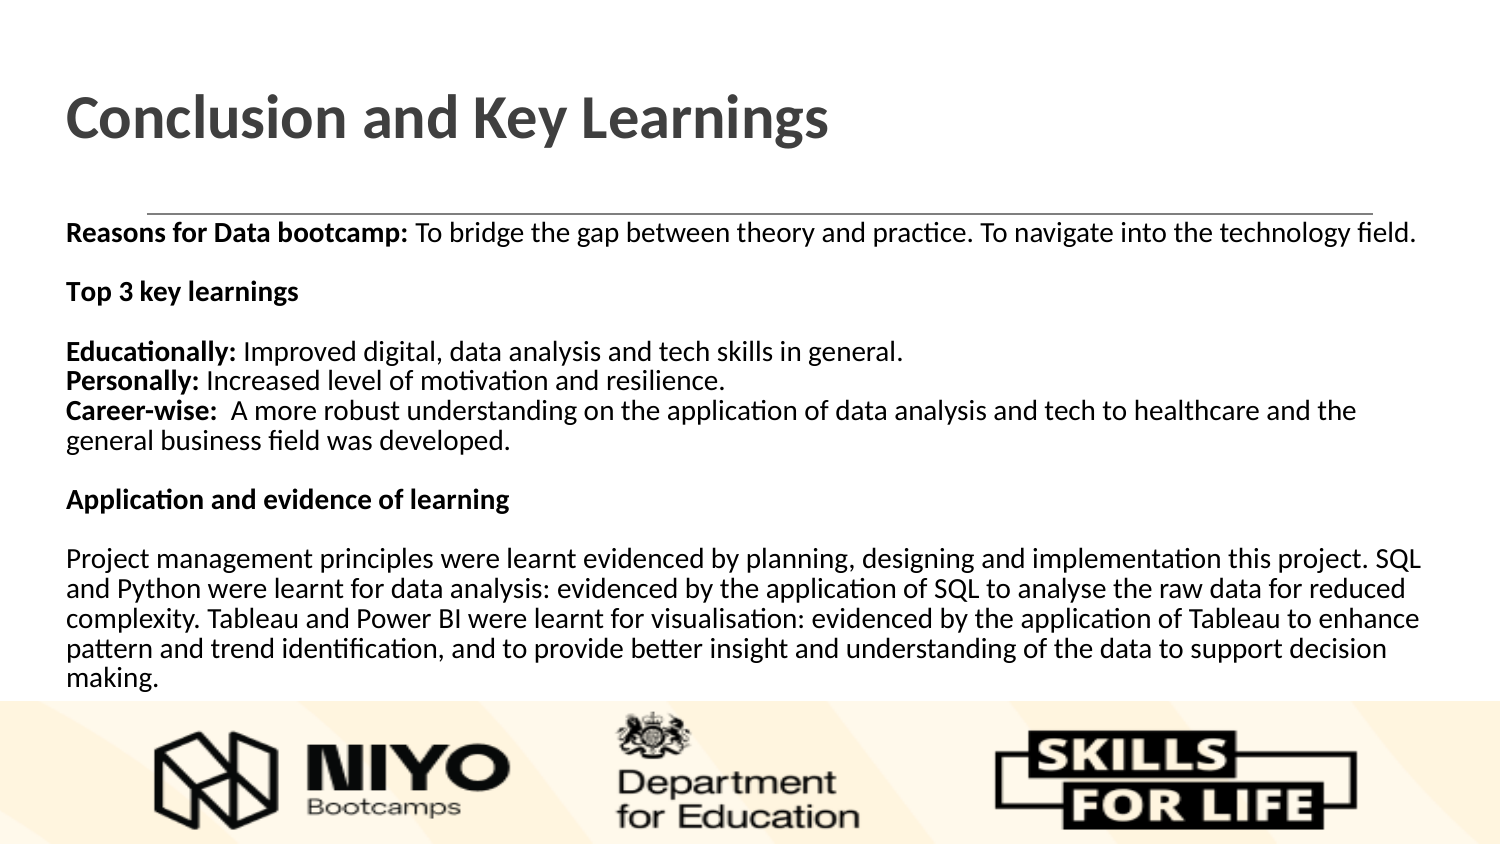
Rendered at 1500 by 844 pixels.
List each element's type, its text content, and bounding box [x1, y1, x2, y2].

picture [0, 701, 1500, 844]
title Conclusion and Key Learnings [51, 72, 1449, 167]
title Reasons for Data bootcamp: To bridge the gap between theory and practice. To navigate into the technology field. Top 3 key learnings Educationally: Improved digital, data analysis and tech skills in general. Personally: Increased level of motivation and resilience. Career-wise: A more robust understanding on the application of data analysis and tech to healthcare and the general business field was developed. Application and evidence of learning Project management principles were learnt evidenced by planning, designing and implementation this project. SQL and Python were learnt for data analysis: evidenced by the application of SQL to analyse the raw data for reduced complexity. Tableau and Power BI were learnt for visualisation: evidenced by the application of Tableau to enhance pattern and trend identification, and to provide better insight and understanding of the data to support decision making. [51, 203, 1449, 699]
